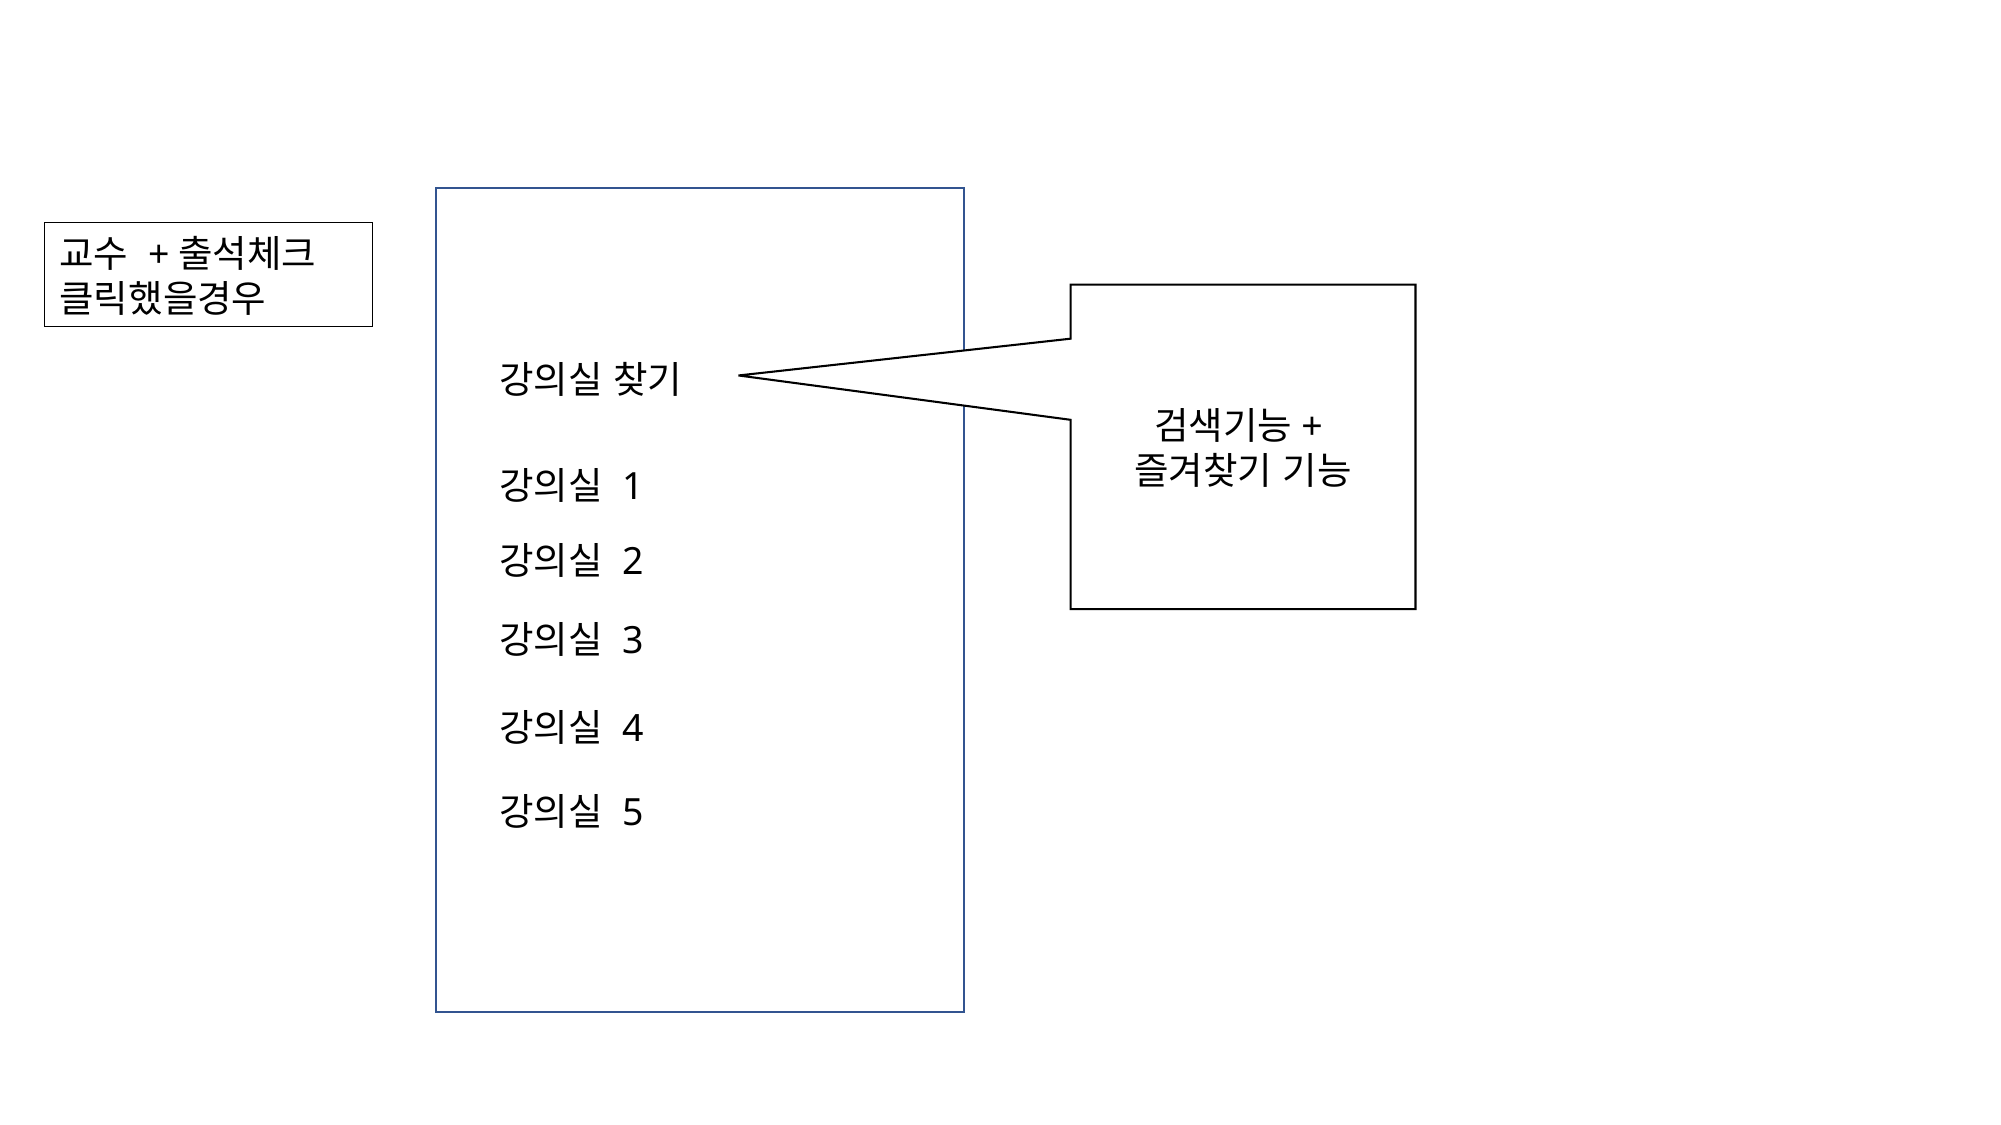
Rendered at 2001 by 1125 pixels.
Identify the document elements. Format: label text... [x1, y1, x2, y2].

text_box 교수 +출석체크 클릭했을경우 [44, 222, 373, 327]
text_box 강의실 찾기 [484, 348, 888, 409]
text_box 강의실 4 [484, 696, 888, 757]
text_box 검색기능+즐겨찾기 기능 [738, 283, 1417, 611]
text_box 강의실 1 [484, 454, 888, 515]
text_box [435, 187, 965, 1013]
text_box 강의실 5 [484, 780, 888, 840]
text_box 강의실 2 [484, 529, 888, 590]
text_box 강의실 3 [484, 609, 888, 669]
